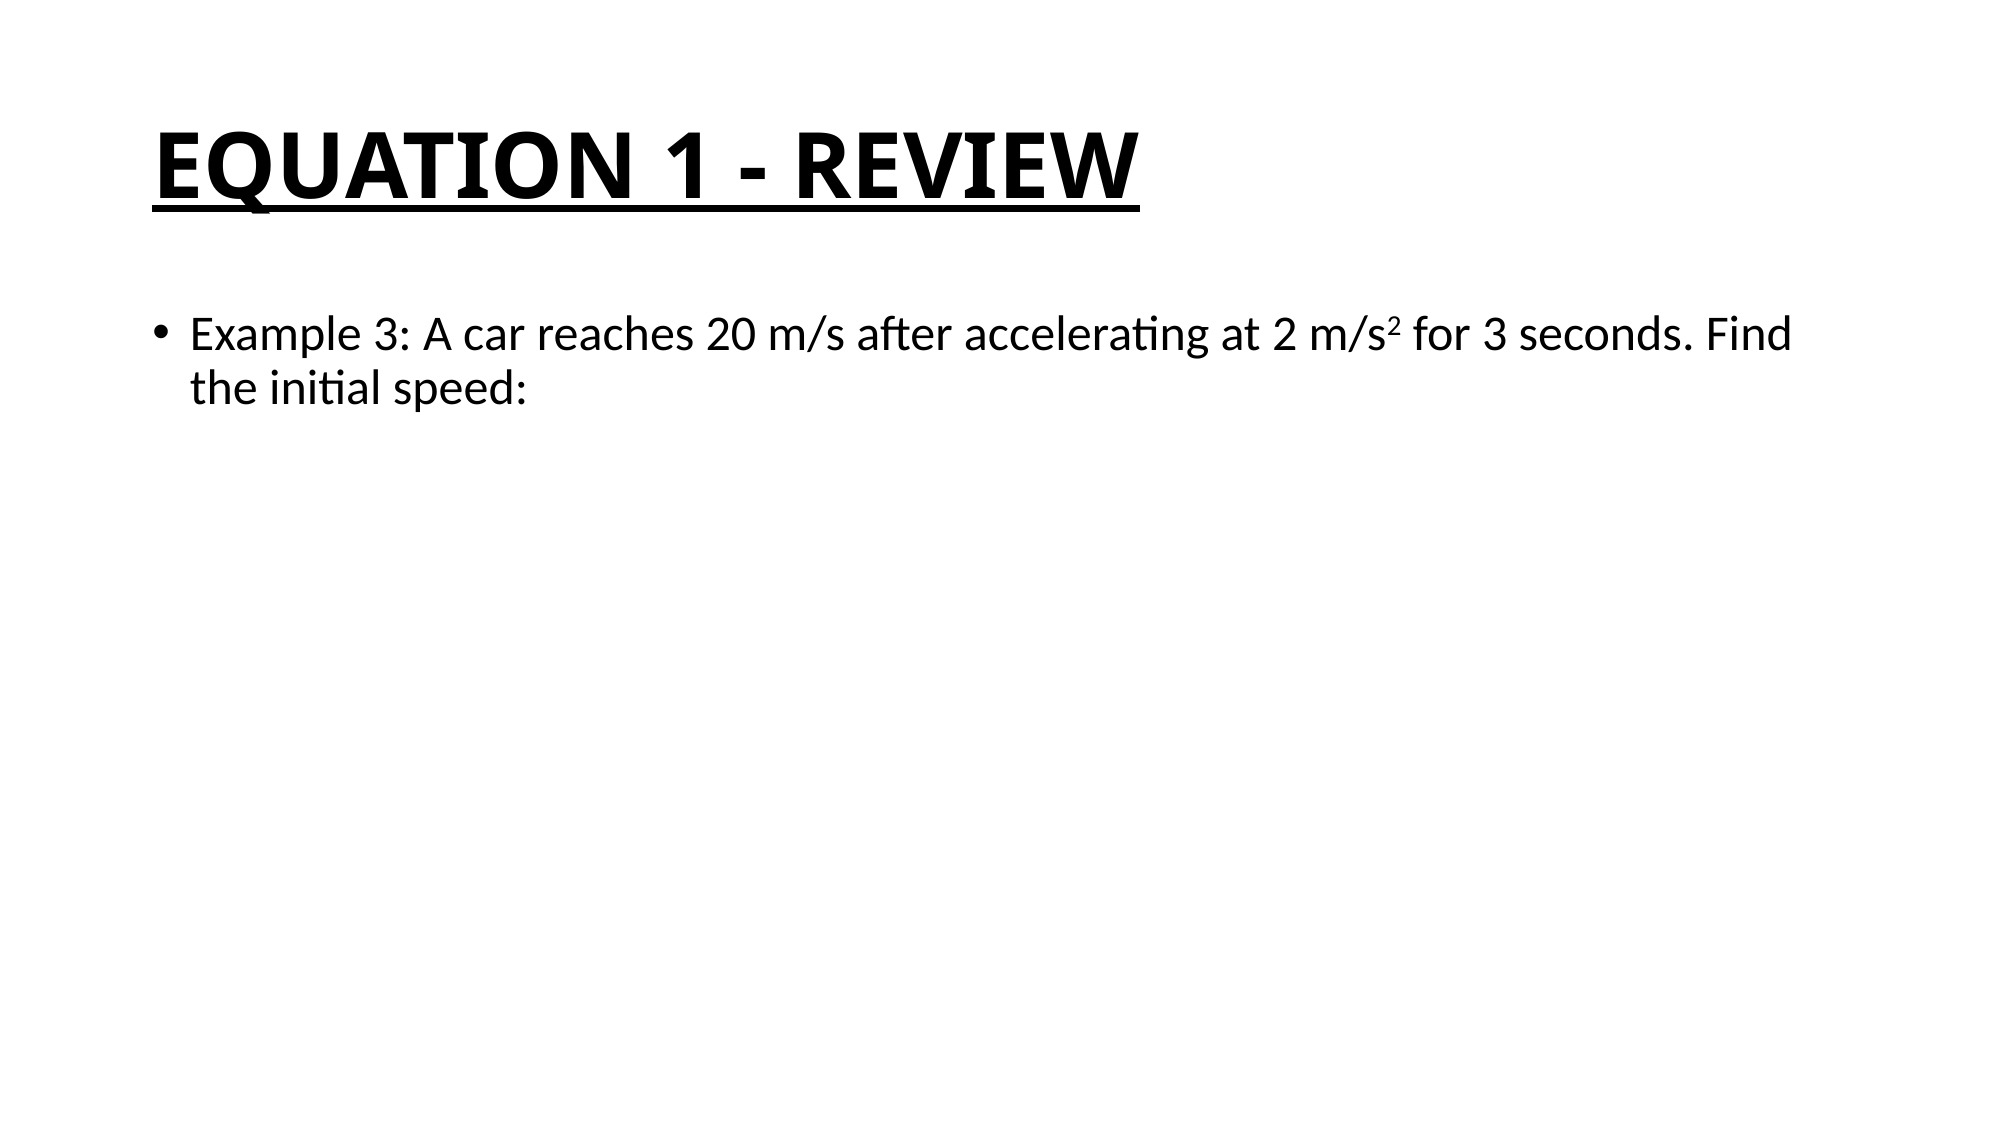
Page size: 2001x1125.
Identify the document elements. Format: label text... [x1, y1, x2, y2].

title EQUATION 1 - REVIEW [137, 59, 1863, 278]
